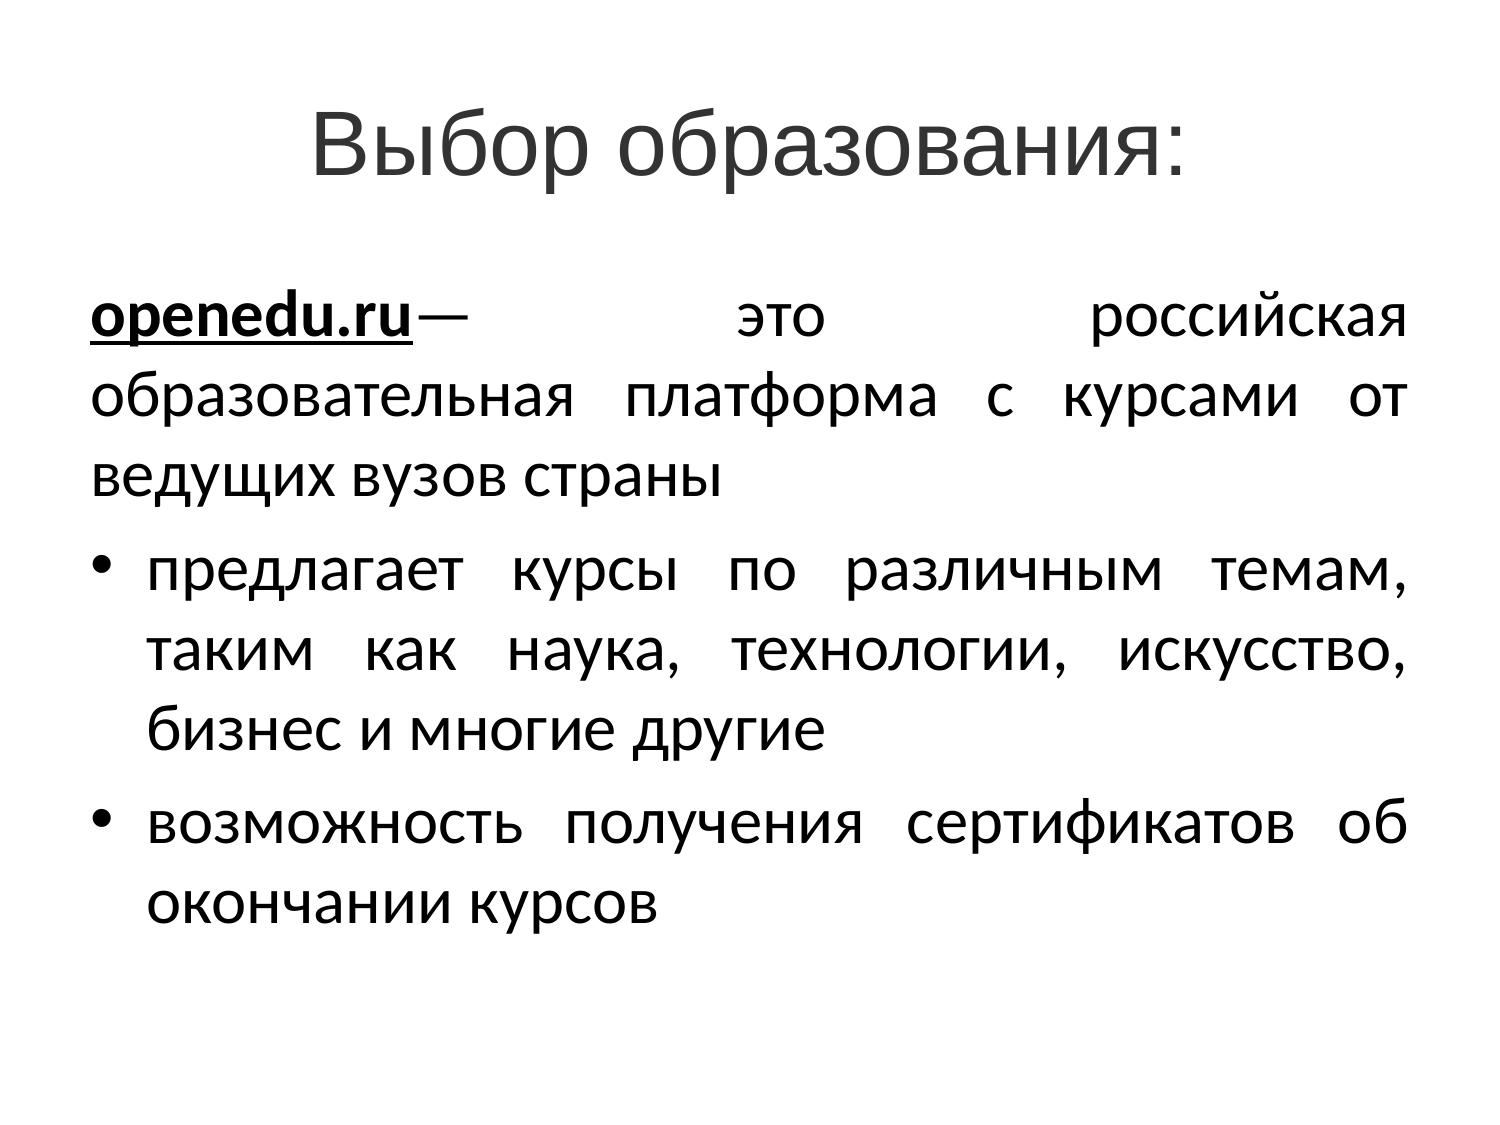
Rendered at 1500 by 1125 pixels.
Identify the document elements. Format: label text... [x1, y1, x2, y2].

list openedu.ru— это российская образовательная платформа с курсами от ведущих вузов страны предлагает курсы по различным темам, таким как наука, технологии, искусство, бизнес и многие другие возможность получения сертификатов об окончании курсов [75, 262, 1425, 1005]
title Выбор образования: [75, 45, 1425, 233]
